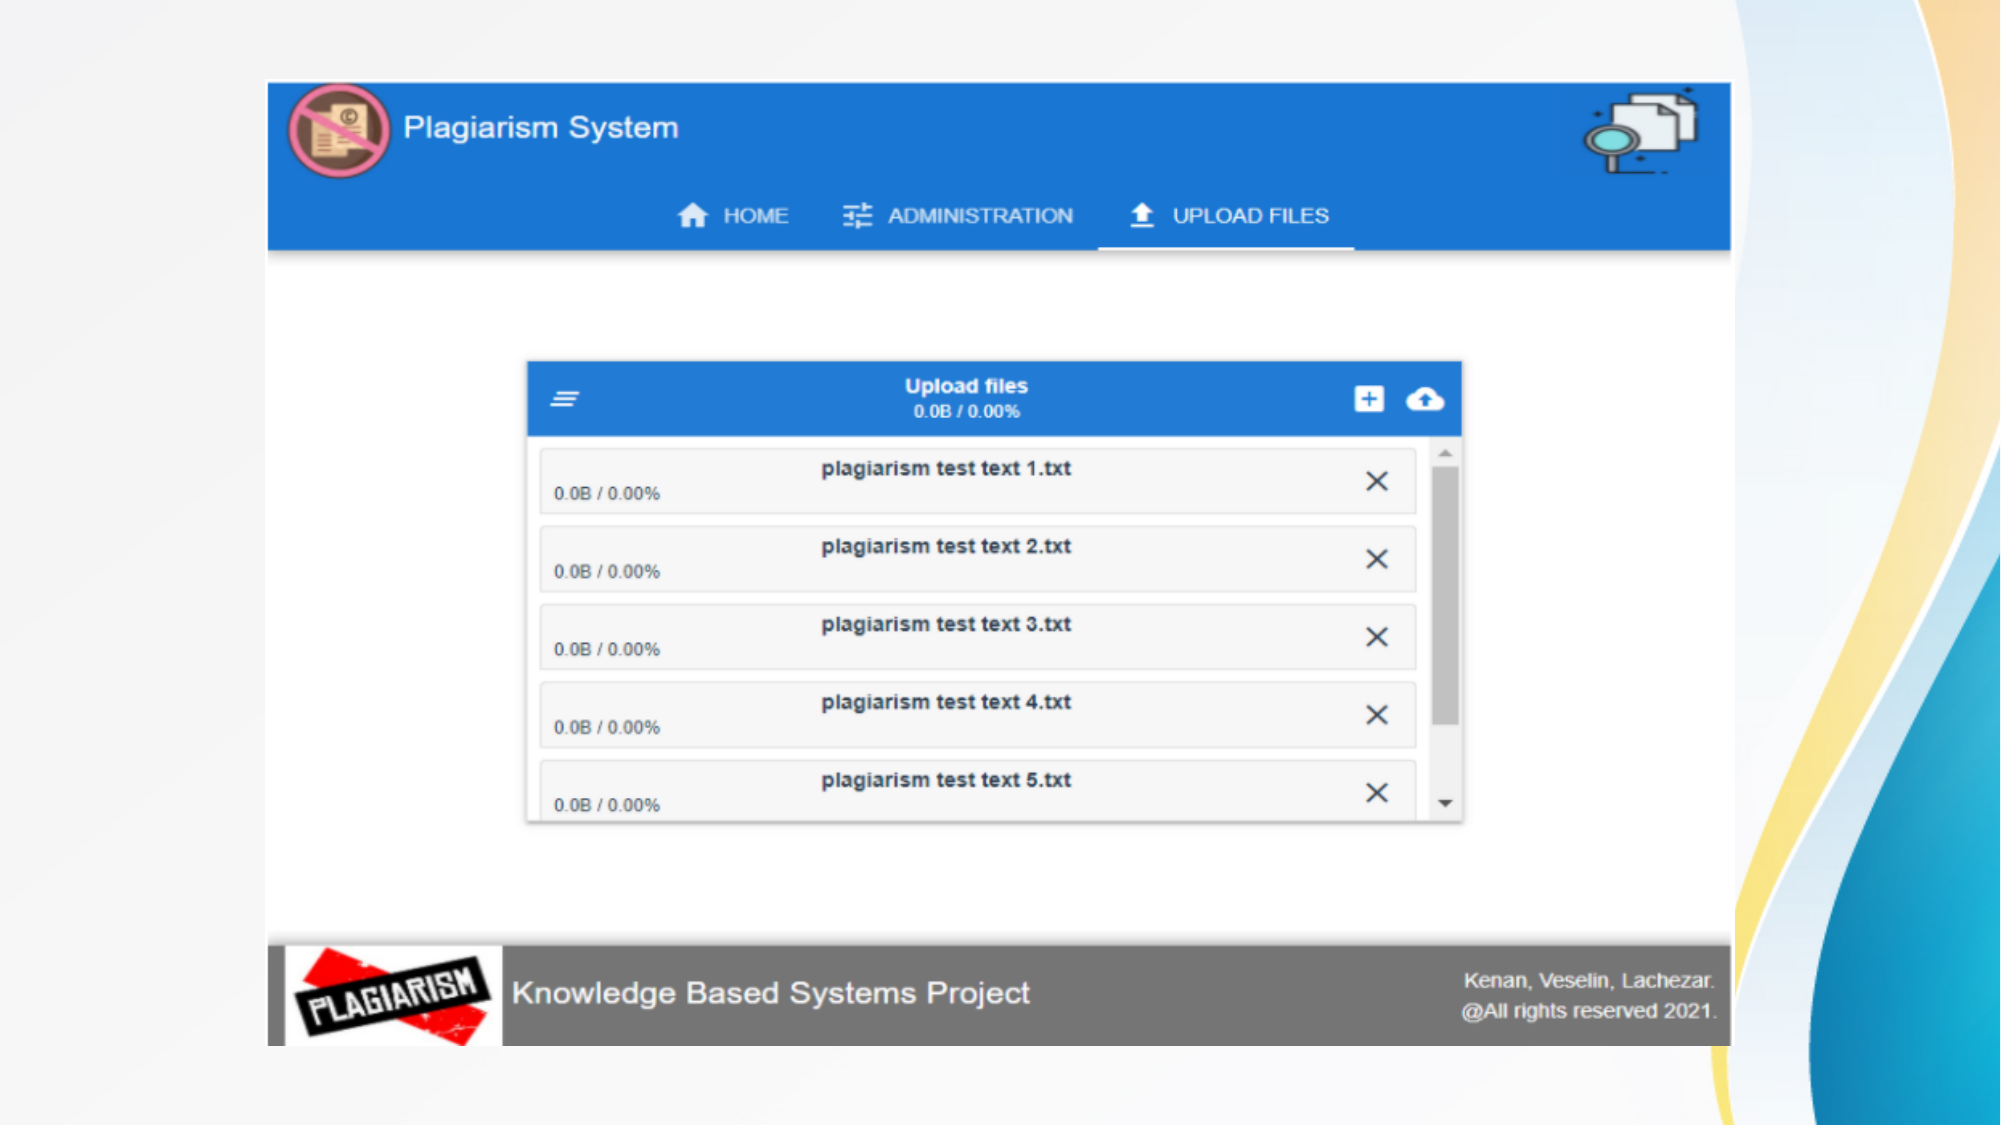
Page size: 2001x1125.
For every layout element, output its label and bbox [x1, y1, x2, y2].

list [265, 79, 1735, 1046]
picture [0, 0, 2001, 1125]
